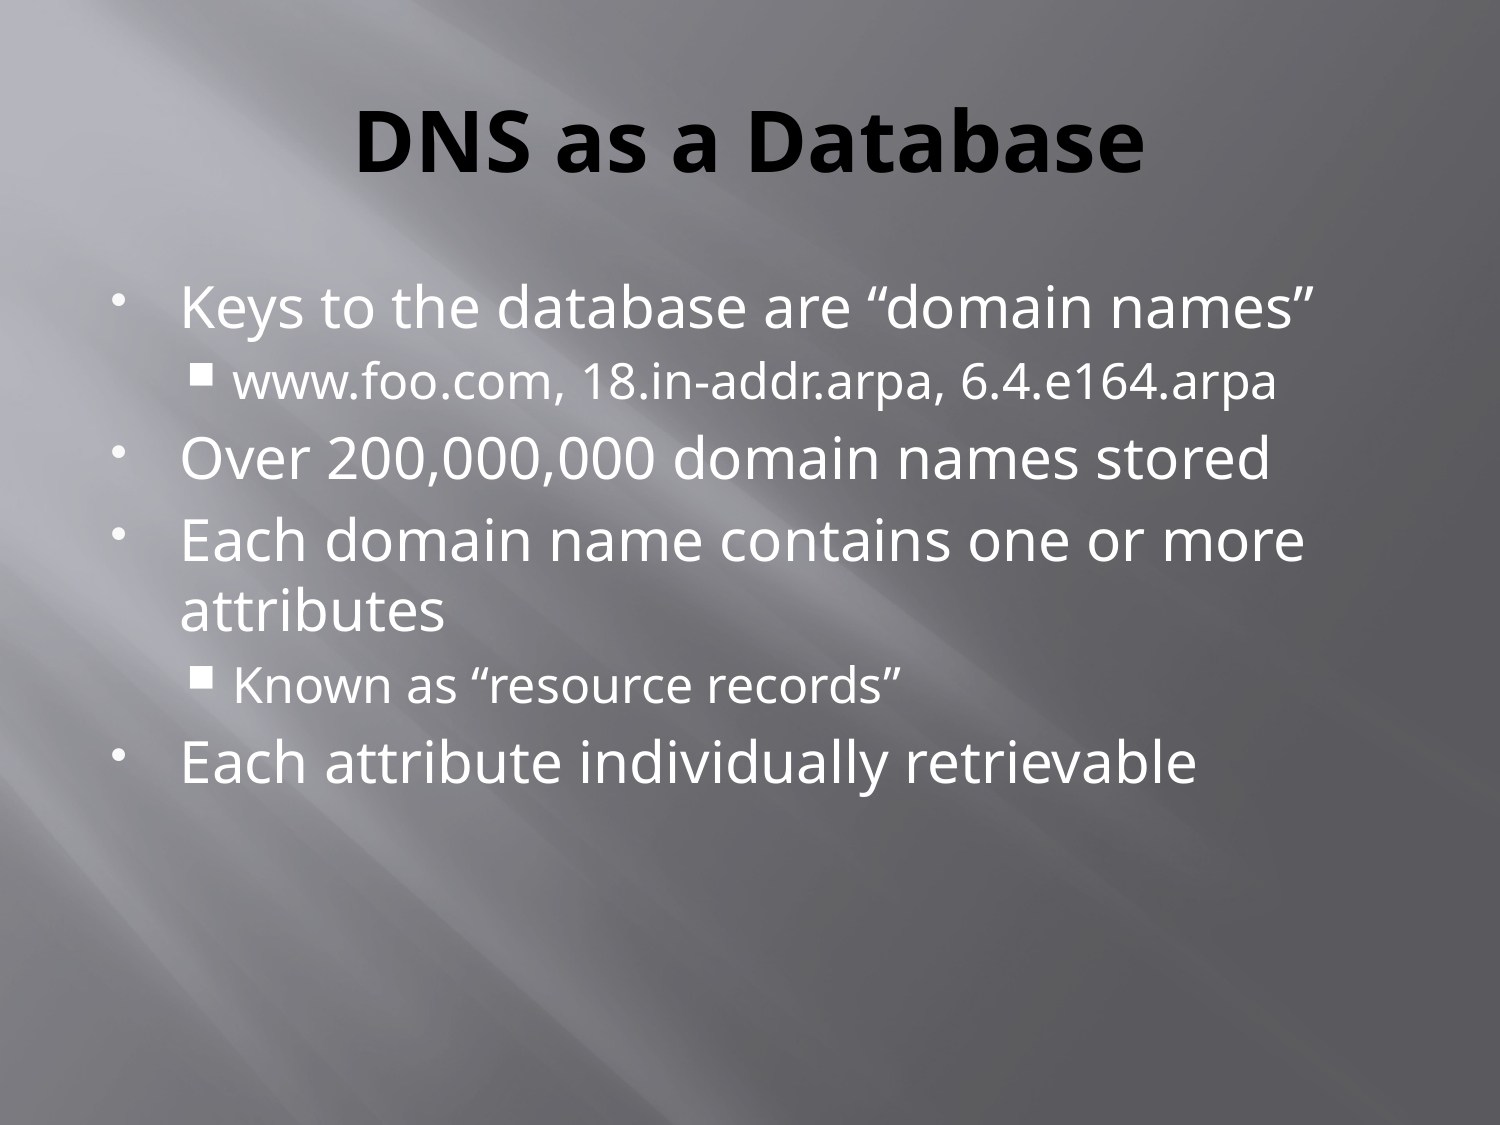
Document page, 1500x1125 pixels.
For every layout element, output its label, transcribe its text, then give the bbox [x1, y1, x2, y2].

list Keys to the database are “domain names” www.foo.com, 18.in-addr.arpa, 6.4.e164.arpa Over 200,000,000 domain names stored Each domain name contains one or more attributes Known as “resource records” Each attribute individually retrievable [75, 262, 1425, 1035]
title DNS as a Database [75, 45, 1425, 233]
